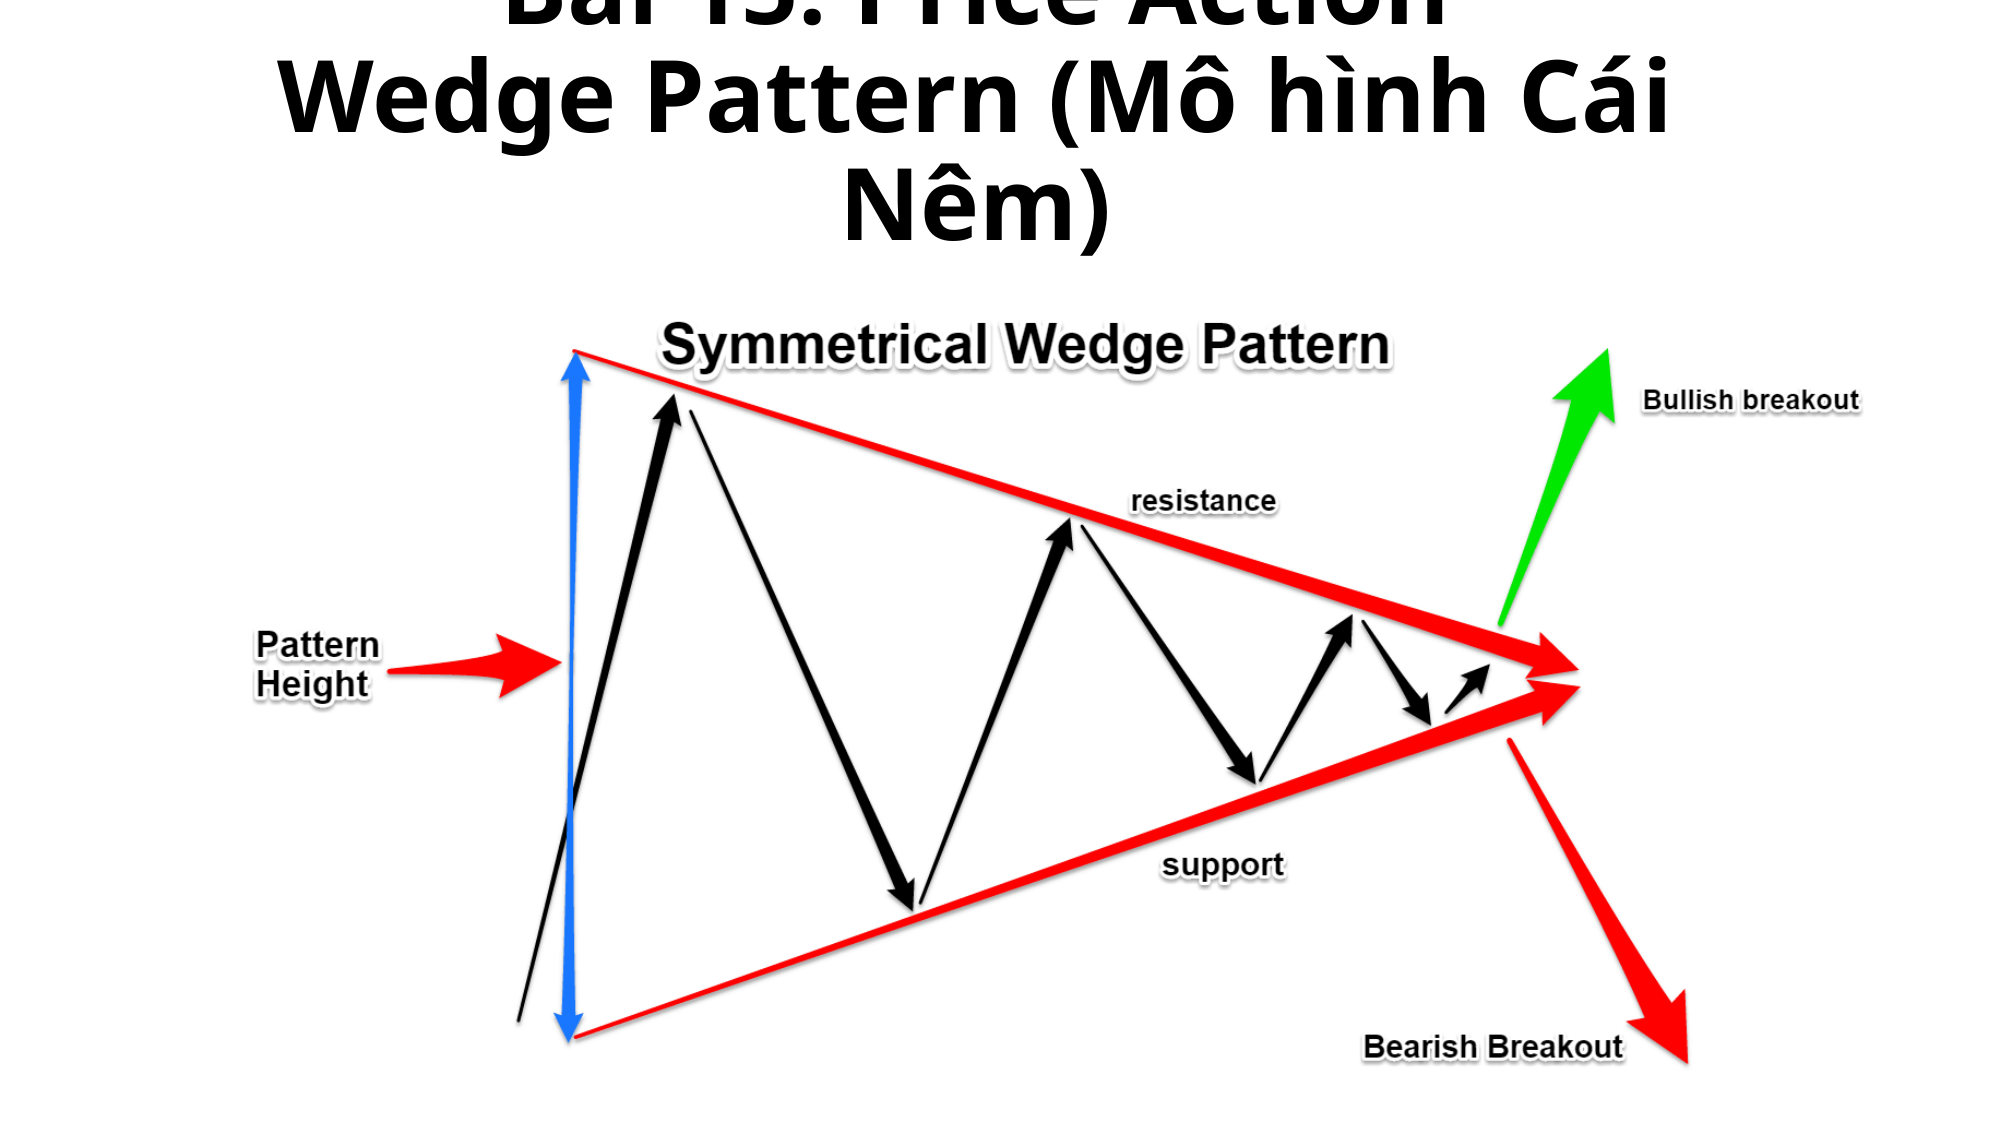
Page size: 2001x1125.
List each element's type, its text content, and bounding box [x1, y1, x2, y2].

picture [83, 311, 1869, 1086]
title Bài 15: Price Action Wedge Pattern (Mô hình Cái Nêm) [160, 22, 1792, 270]
